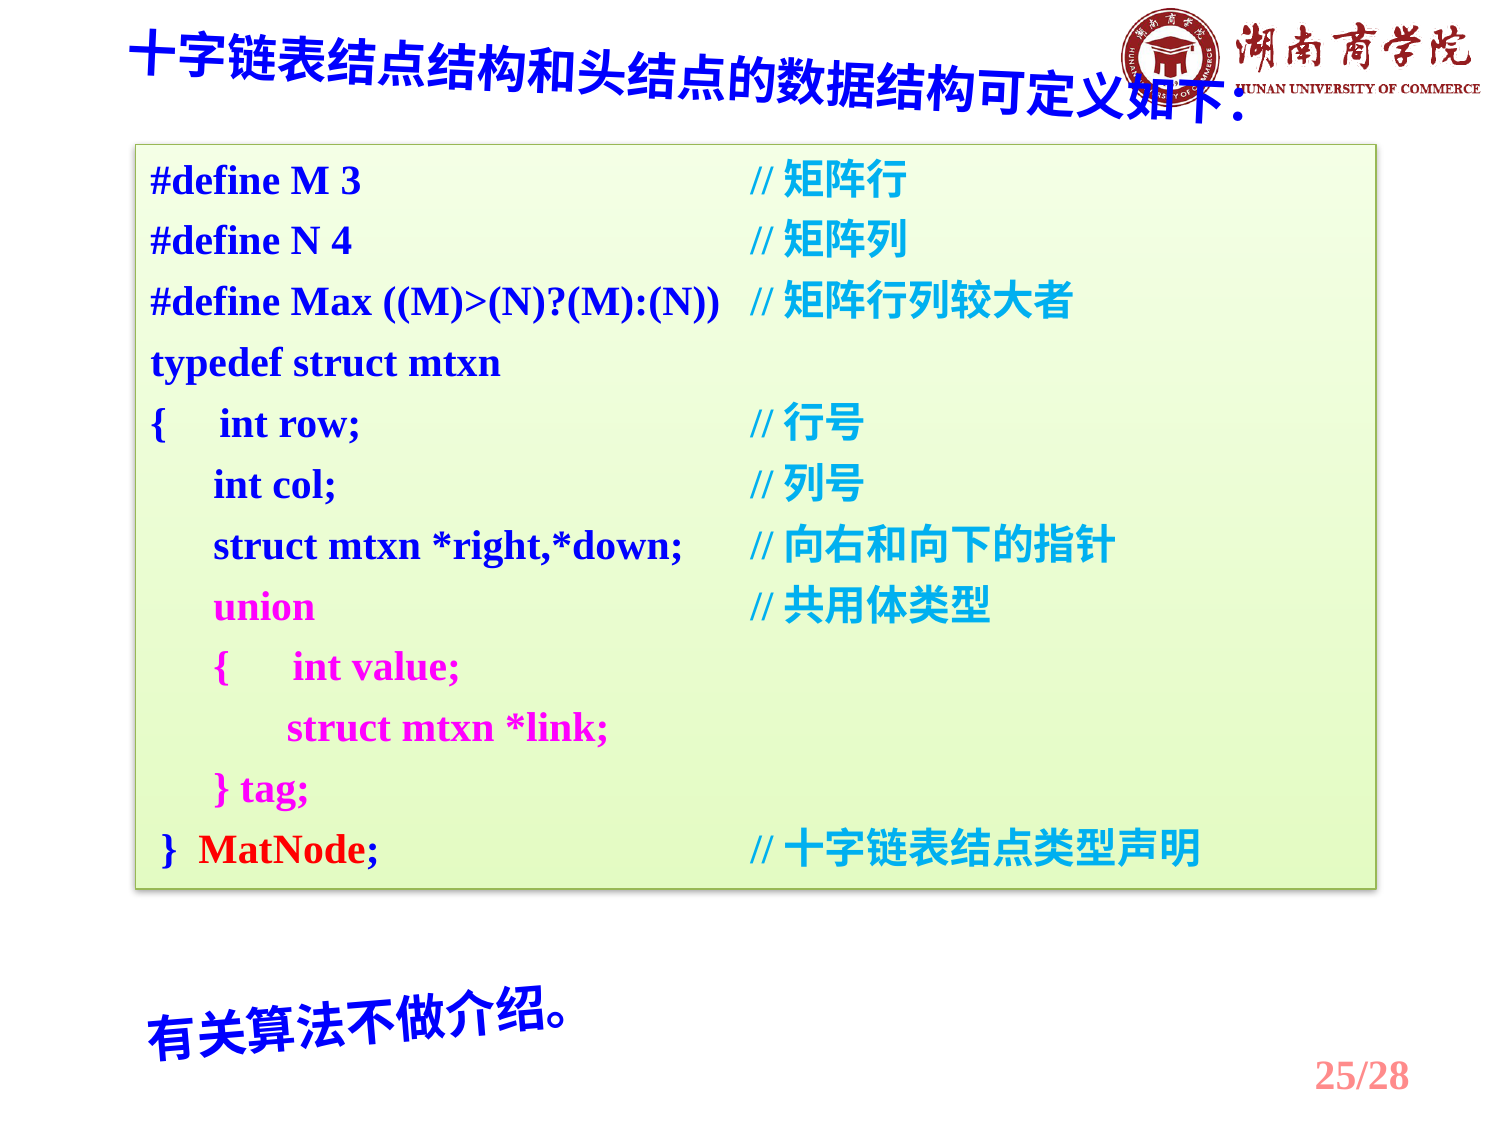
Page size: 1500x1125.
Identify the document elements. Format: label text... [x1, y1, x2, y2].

text_box 有关算法不做介绍。 [128, 953, 728, 1078]
text_box #define M 3 //矩阵行 #define N 4 //矩阵列 #define Max ((M)>(N)?(M):(N)) //矩阵行列较大者 typedef struct mtxn { int row; //行号 int col; //列号 struct mtxn *right,*down; //向右和向下的指针 union //共用体类型 { int value; struct mtxn *link; } tag; } MatNode; //十字链表结点类型声明 [135, 144, 1377, 890]
slide_number 25/28 [1074, 1042, 1425, 1103]
picture [1091, 0, 1500, 113]
text_box 十字链表结点结构和头结点的数据结构可定义如下： [111, 19, 1307, 143]
